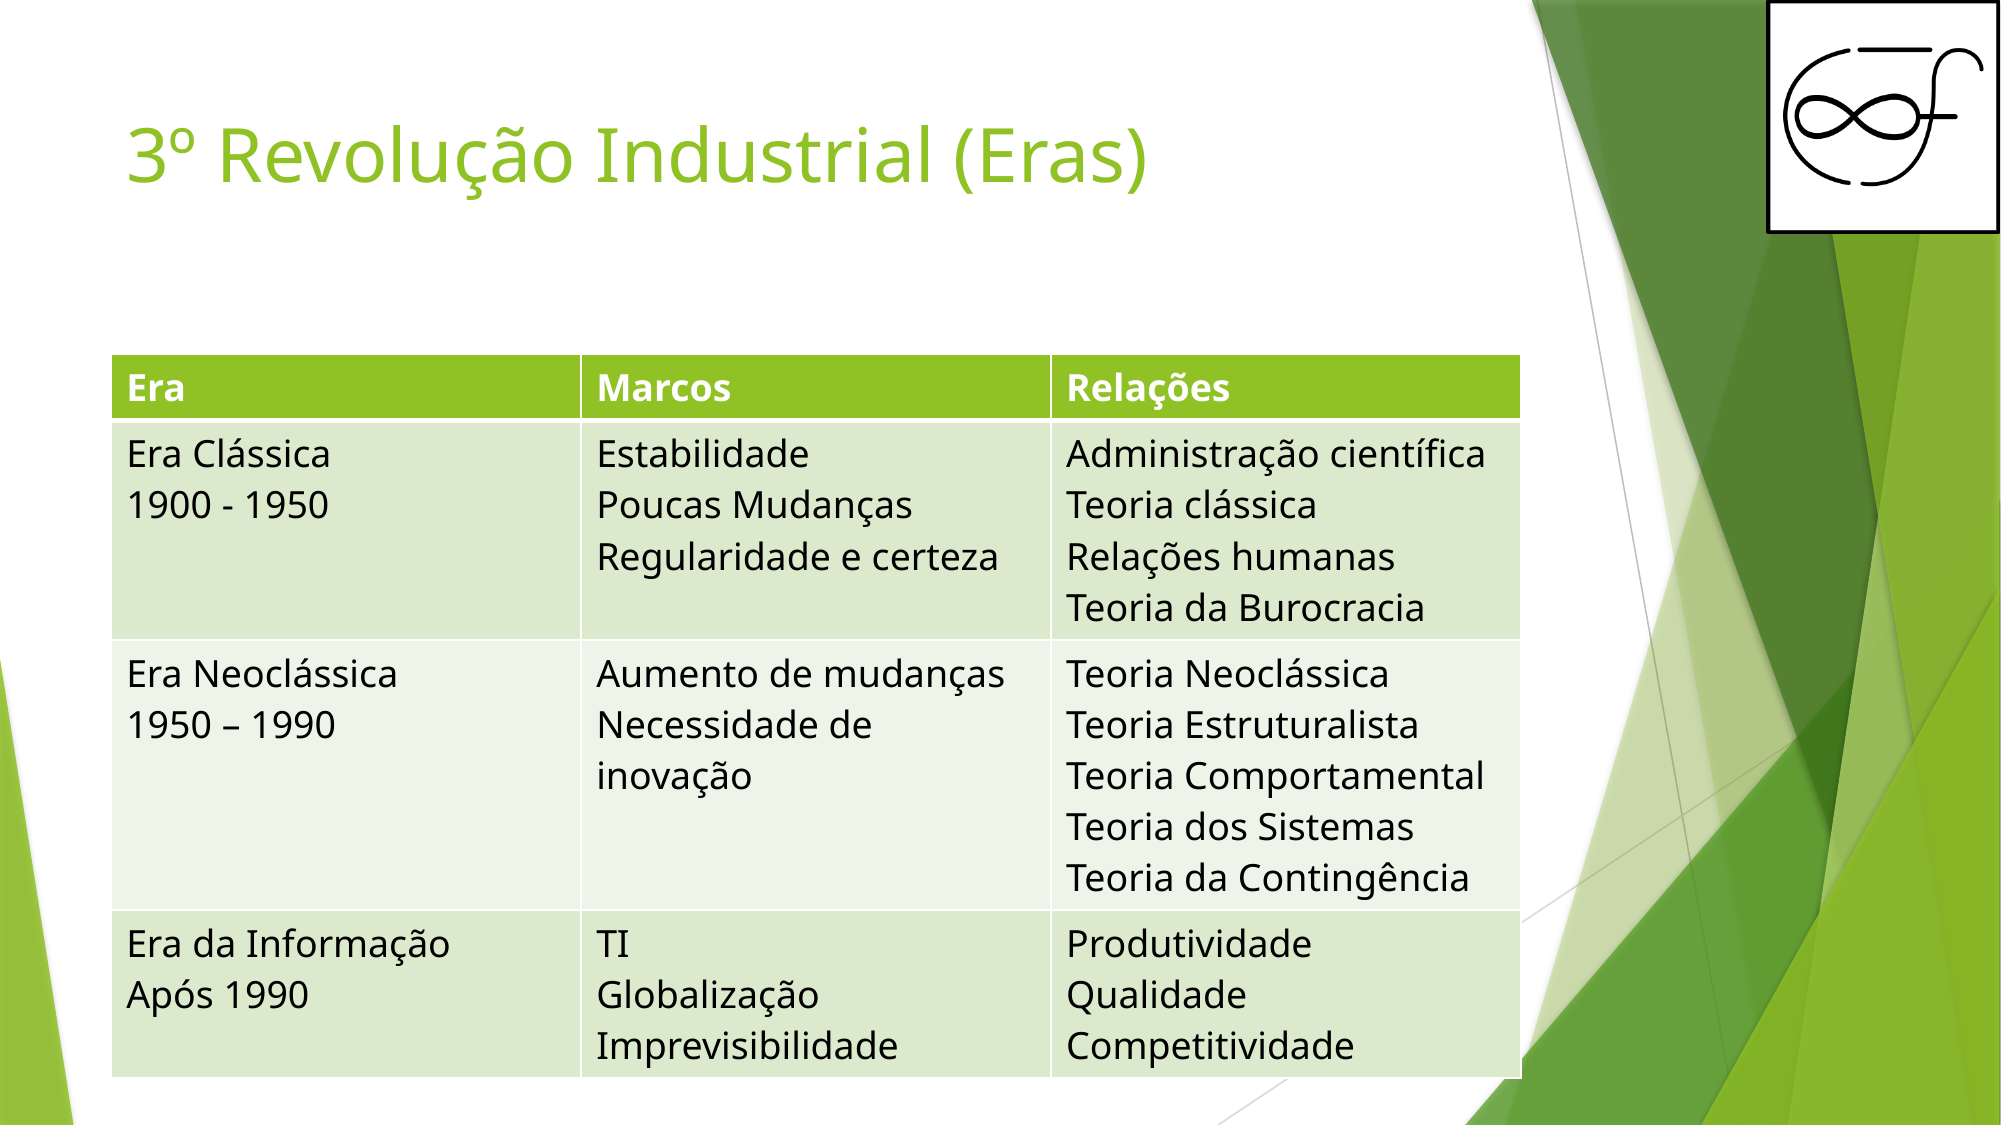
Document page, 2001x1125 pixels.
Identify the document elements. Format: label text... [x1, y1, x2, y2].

table_cell Era Neoclássica 1950 – 1990 [112, 641, 580, 909]
table_cell Aumento de mudanças Necessidade de inovação [582, 641, 1050, 909]
table_header Marcos [582, 355, 1050, 418]
table_cell Produtividade Qualidade Competitividade [1052, 911, 1520, 1077]
table_cell TI Globalização Imprevisibilidade [582, 911, 1050, 1077]
table_cell Era da Informação Após 1990 [112, 911, 580, 1077]
table_cell Era Clássica 1900 - 1950 [112, 423, 580, 639]
table_header Relações [1052, 355, 1520, 418]
table_header Era [112, 355, 580, 418]
table_cell Administração científica Teoria clássica Relações humanas Teoria da Burocracia [1052, 423, 1520, 639]
table_cell Teoria Neoclássica Teoria Estruturalista Teoria Comportamental Teoria dos Sistemas Teoria da Contingência [1052, 641, 1520, 909]
picture [1766, 0, 2000, 234]
table_cell Estabilidade Poucas Mudanças Regularidade e certeza [582, 423, 1050, 639]
title 3º Revolução Industrial (Eras) [111, 99, 1522, 317]
